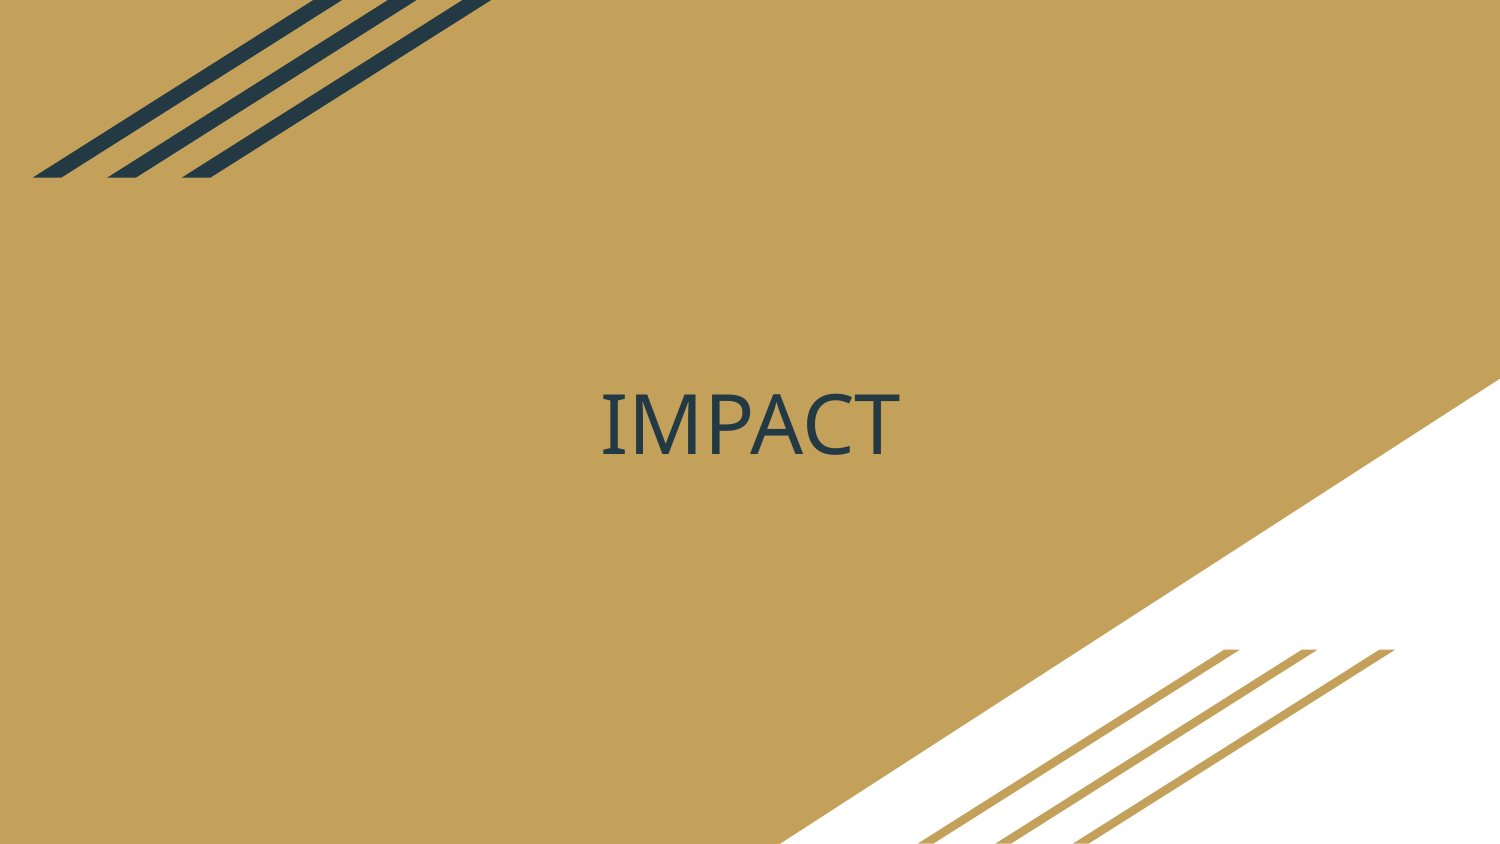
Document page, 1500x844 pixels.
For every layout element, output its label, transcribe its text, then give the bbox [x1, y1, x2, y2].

title IMPACT [309, 286, 1192, 557]
